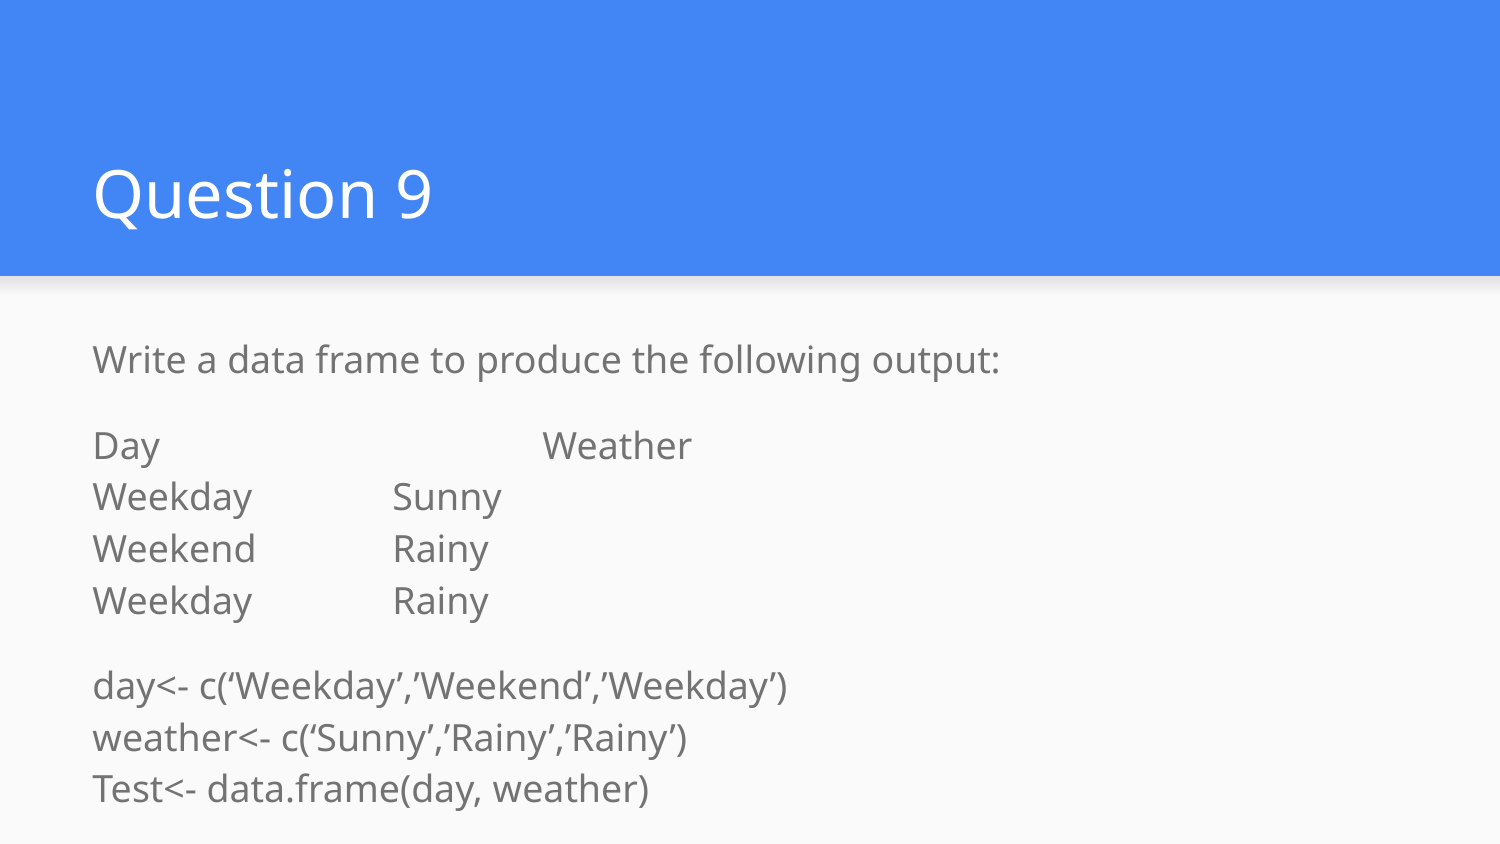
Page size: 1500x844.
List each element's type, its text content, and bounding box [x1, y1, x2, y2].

list Write a data frame to produce the following output: Day Weather Weekday Sunny Weekend Rainy Weekday Rainy day<- c(‘Weekday’,’Weekend’,’Weekday’) weather<- c(‘Sunny’,’Rainy’,’Rainy’) Test<- data.frame(day, weather) [77, 314, 1427, 760]
title Question 9 [77, 121, 1427, 248]
